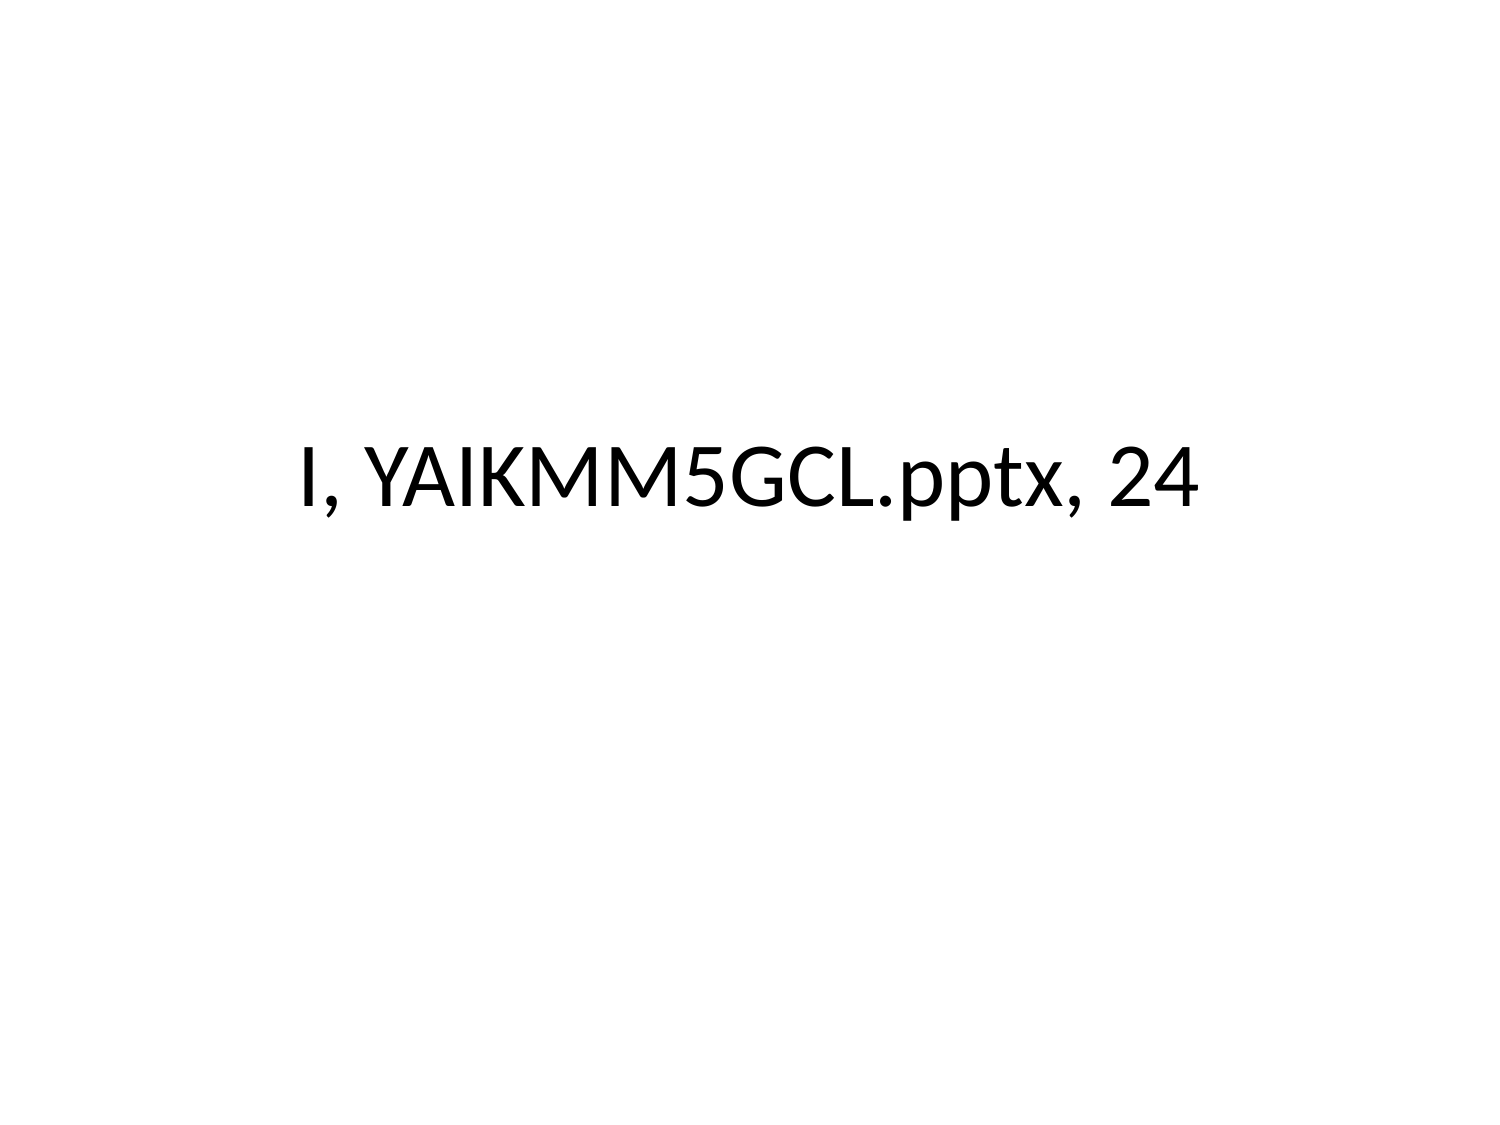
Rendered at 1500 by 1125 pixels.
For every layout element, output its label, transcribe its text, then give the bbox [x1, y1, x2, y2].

title I, YAIKMM5GCL.pptx, 24 [112, 349, 1388, 591]
